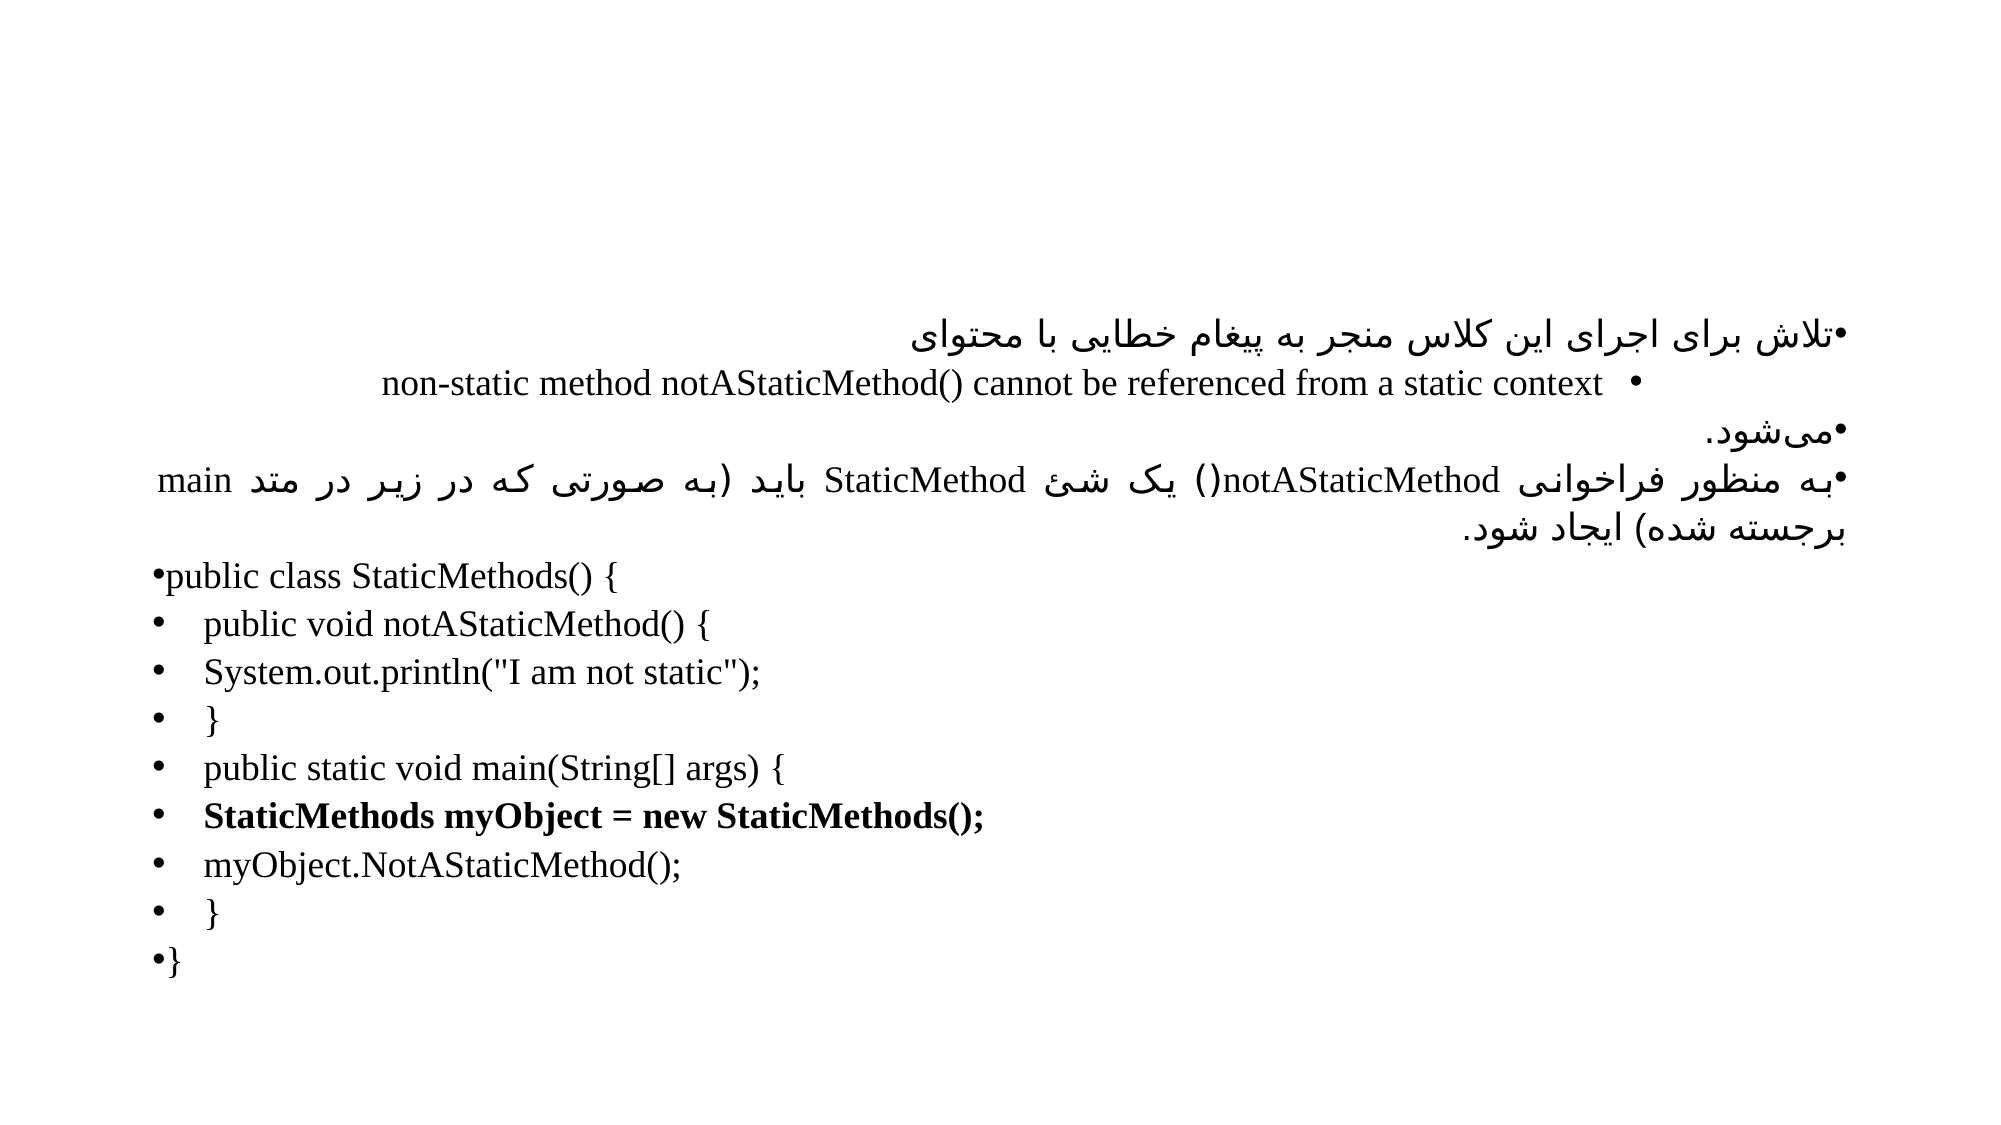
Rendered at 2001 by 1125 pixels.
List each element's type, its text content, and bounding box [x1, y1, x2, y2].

list تلاش برای اجرای این کلاس منجر به پیغام خطایی با محتوای non-static method notAStaticMethod() cannot be referenced from a static context می‌شود. به منظور فراخوانی notAStaticMethod() یک شئ StaticMethod باید (به صورتی که در زیر در متد main برجسته شده) ایجاد شود. public class StaticMethods() { public void notAStaticMethod() { System.out.println("I am not static"); } public static void main(String[] args) { StaticMethods myObject = new StaticMethods(); myObject.NotAStaticMethod(); } } [137, 299, 1863, 1014]
